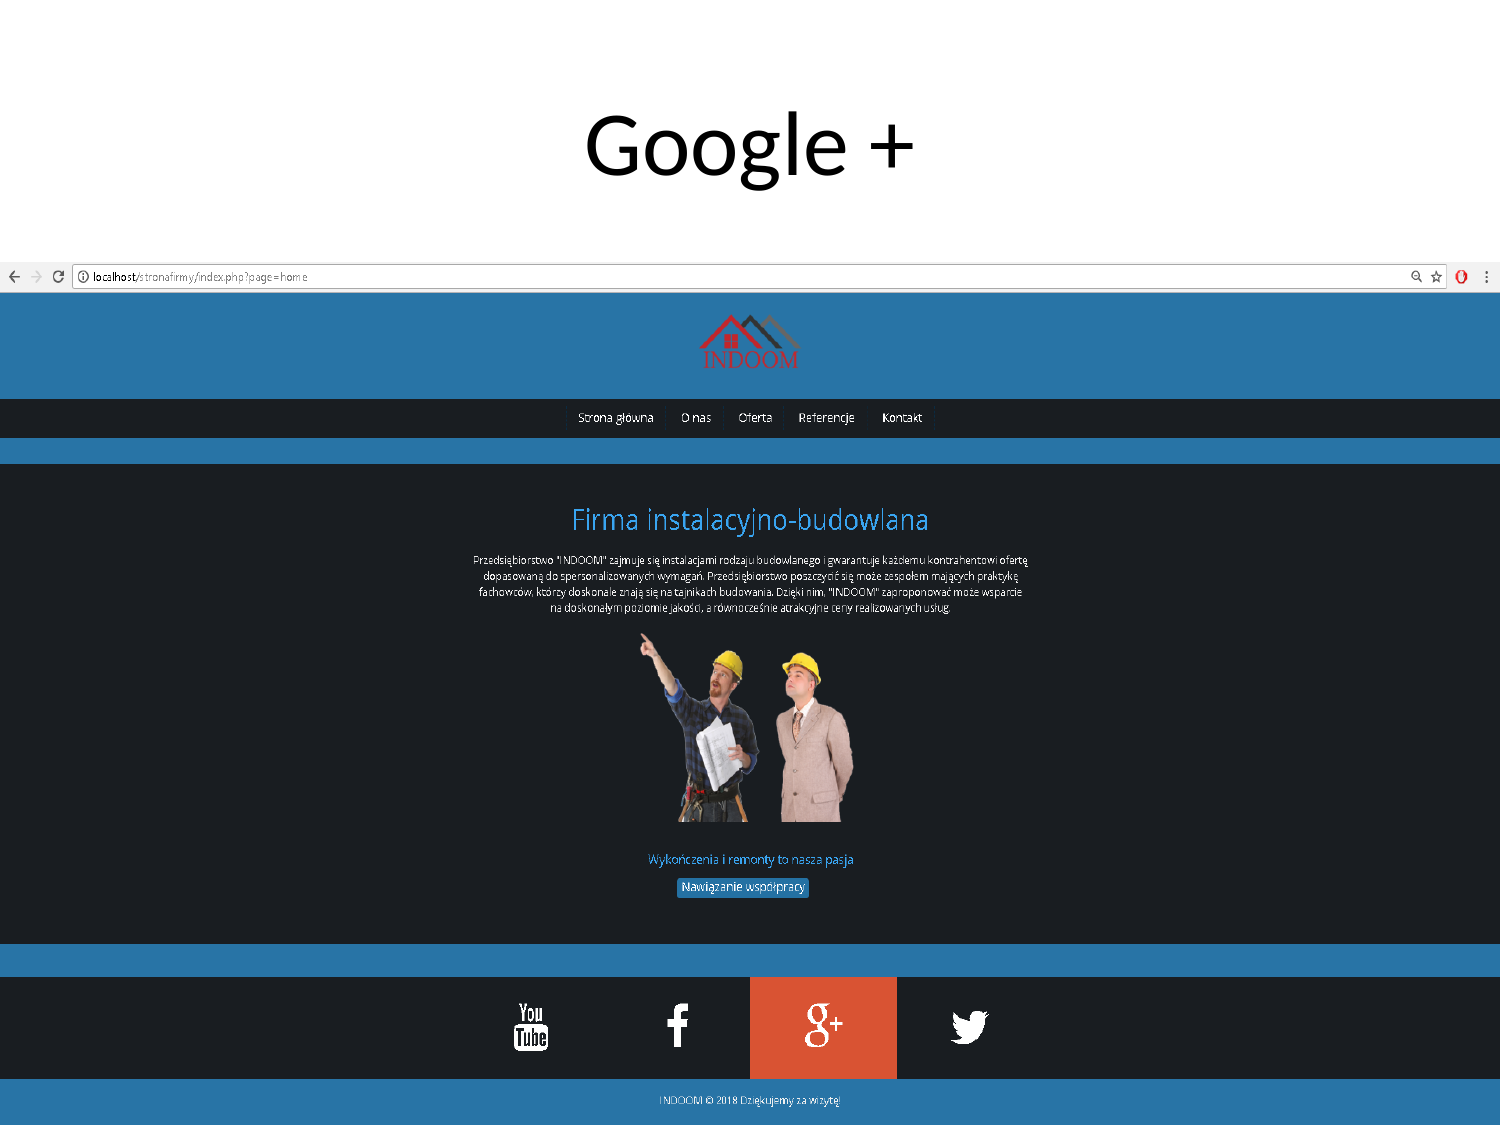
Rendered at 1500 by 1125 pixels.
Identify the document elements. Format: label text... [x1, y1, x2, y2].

title Google + [75, 45, 1425, 233]
picture [0, 262, 1500, 1125]
